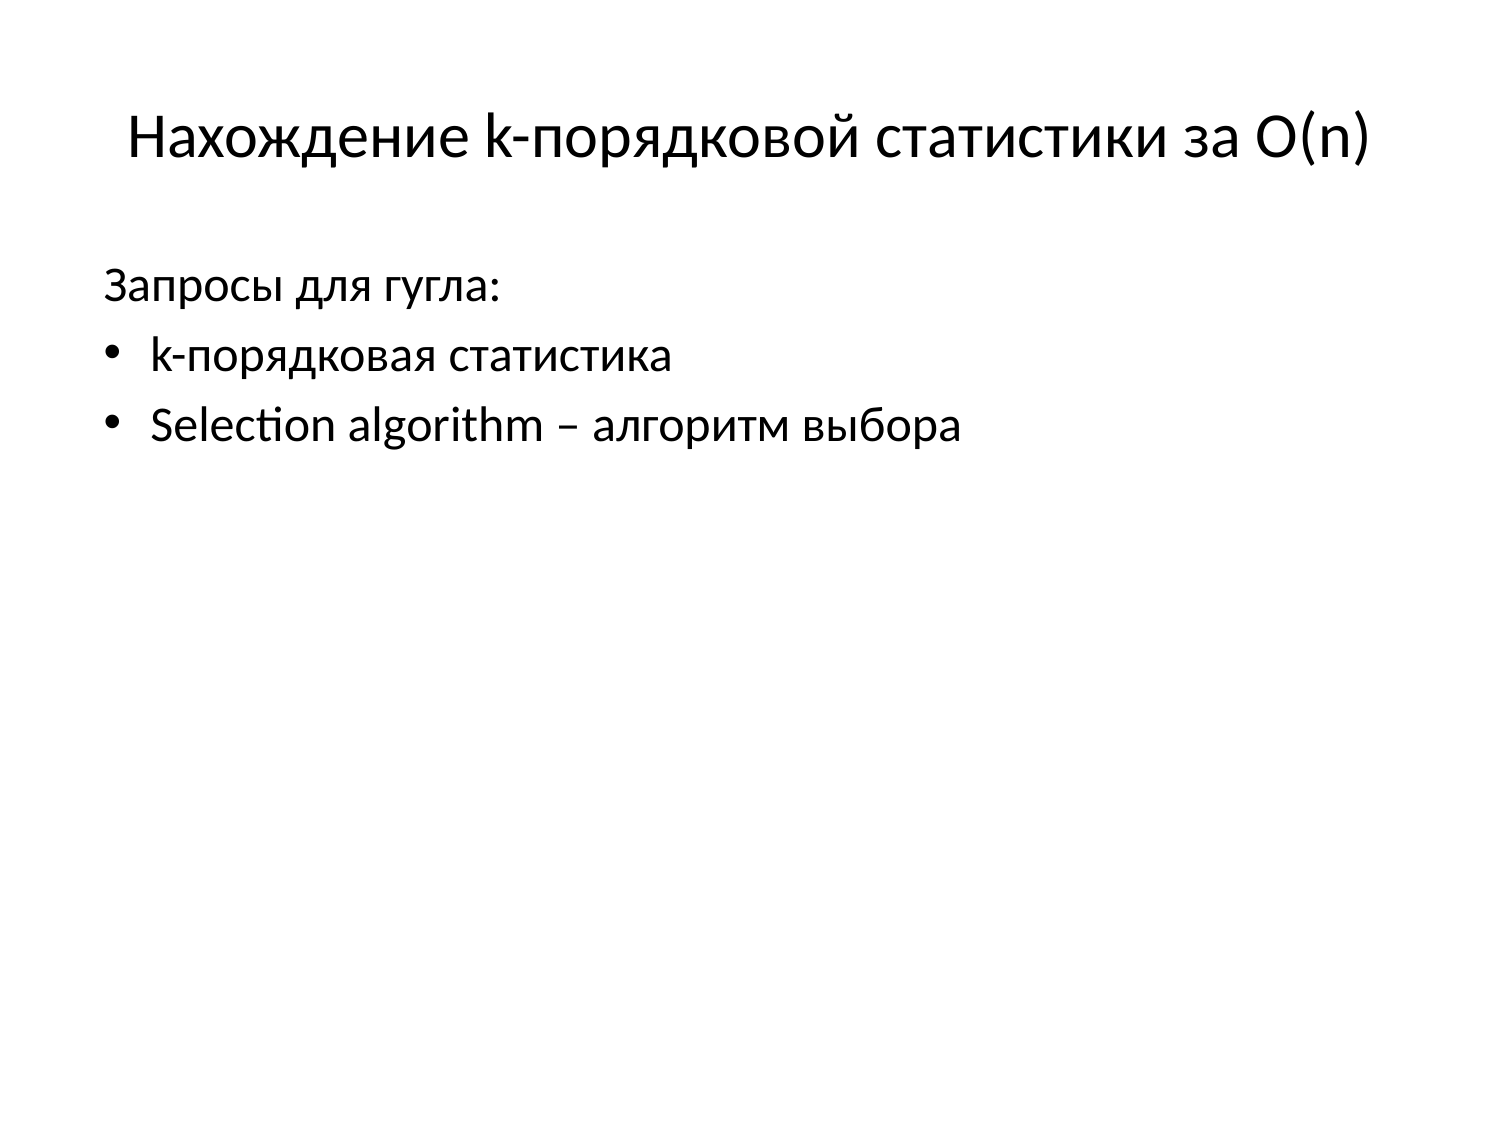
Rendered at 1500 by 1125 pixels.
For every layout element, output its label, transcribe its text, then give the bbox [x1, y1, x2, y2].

title Нахождение k-порядковой статистики за О(n) [112, 54, 1388, 209]
subtitle Запросы для гугла: k-порядковая статистика Selection algorithm – алгоритм выбора [88, 243, 1412, 988]
